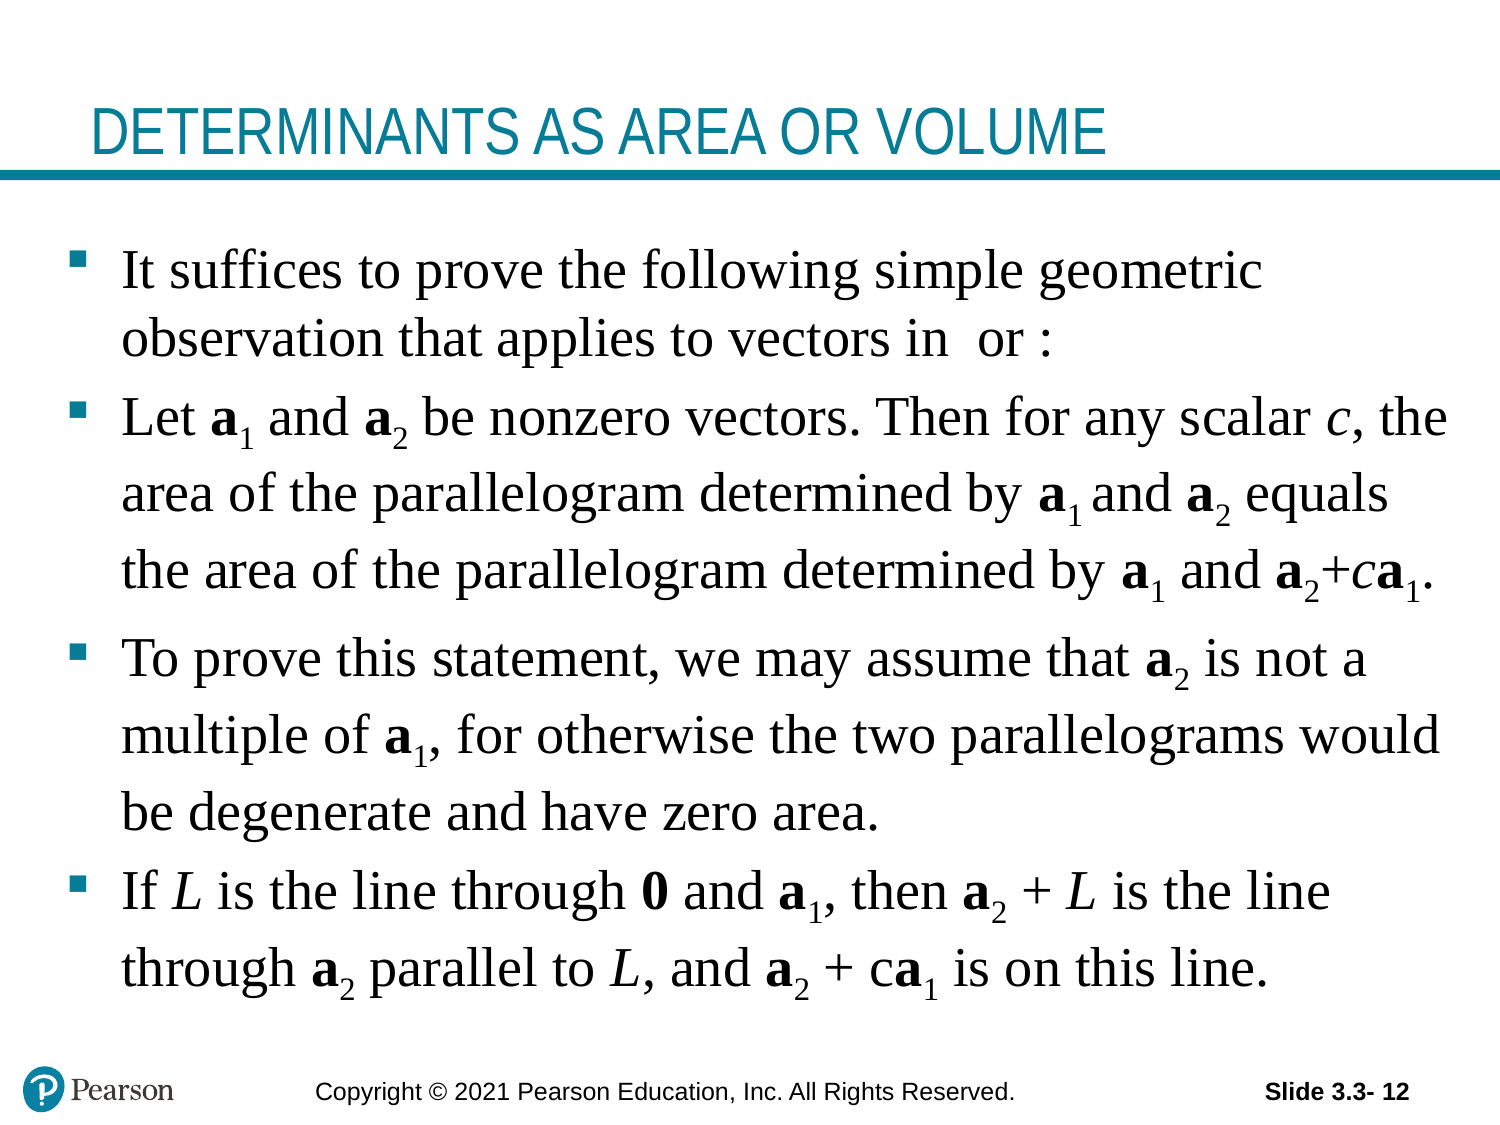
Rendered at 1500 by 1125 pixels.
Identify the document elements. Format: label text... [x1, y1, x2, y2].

footer Copyright © 2021 Pearson Education, Inc. All Rights Reserved. [300, 1034, 1113, 1113]
title DETERMINANTS AS AREA OR VOLUME [75, 0, 1425, 175]
slide_number Slide 3.3- 12 [1113, 1034, 1425, 1113]
